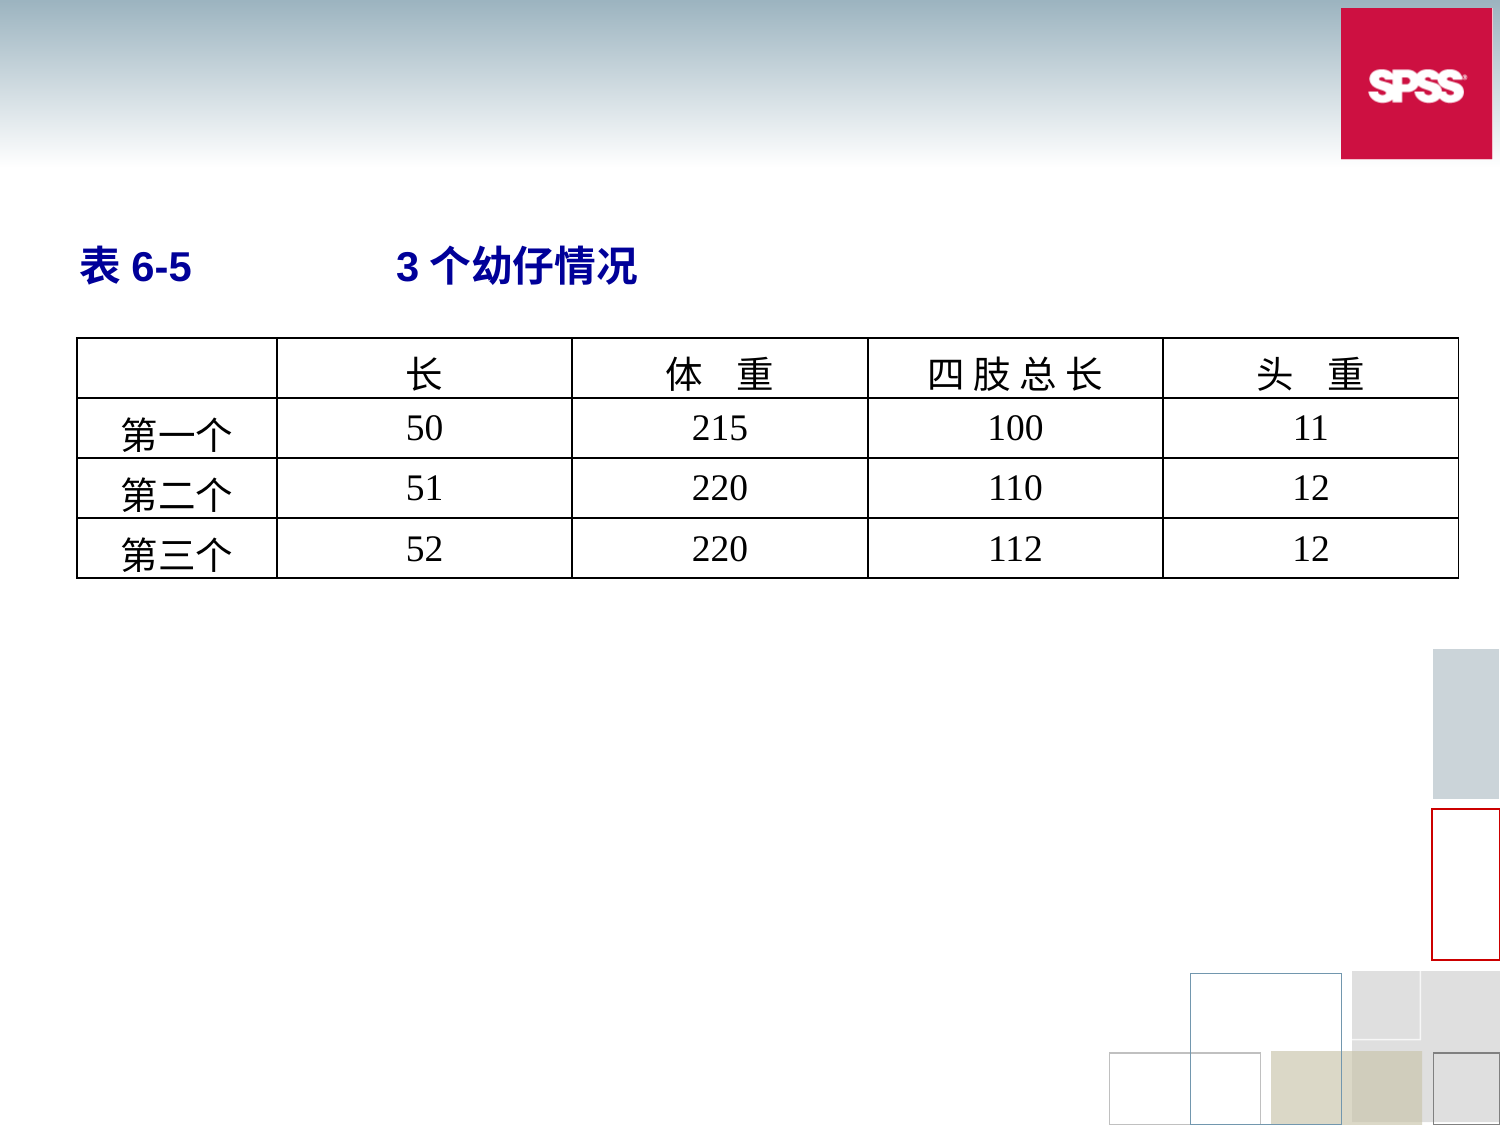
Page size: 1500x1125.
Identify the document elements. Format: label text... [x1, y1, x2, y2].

table_cell 50 [278, 399, 571, 457]
table_cell 110 [869, 459, 1162, 517]
table_header 头 重 [1164, 339, 1458, 397]
table_header [78, 339, 276, 397]
picture [1341, 8, 1493, 160]
table_cell 220 [573, 459, 867, 517]
table_cell 第三个 [78, 519, 276, 577]
table_cell 112 [869, 519, 1162, 577]
table_cell 100 [869, 399, 1162, 457]
table_cell 第二个 [78, 459, 276, 517]
table_cell 220 [573, 519, 867, 577]
table_cell 12 [1164, 459, 1458, 517]
table_cell 51 [278, 459, 571, 517]
table_cell 12 [1164, 519, 1458, 577]
table_cell 215 [573, 399, 867, 457]
table_cell 52 [278, 519, 571, 577]
text_box 表6-5 3个幼仔情况 [64, 231, 1436, 297]
table_header 体 重 [573, 339, 867, 397]
table_cell 11 [1164, 399, 1458, 457]
table_cell 第一个 [78, 399, 276, 457]
table_header 长 [278, 339, 571, 397]
table_header 四 肢 总 长 [869, 339, 1162, 397]
